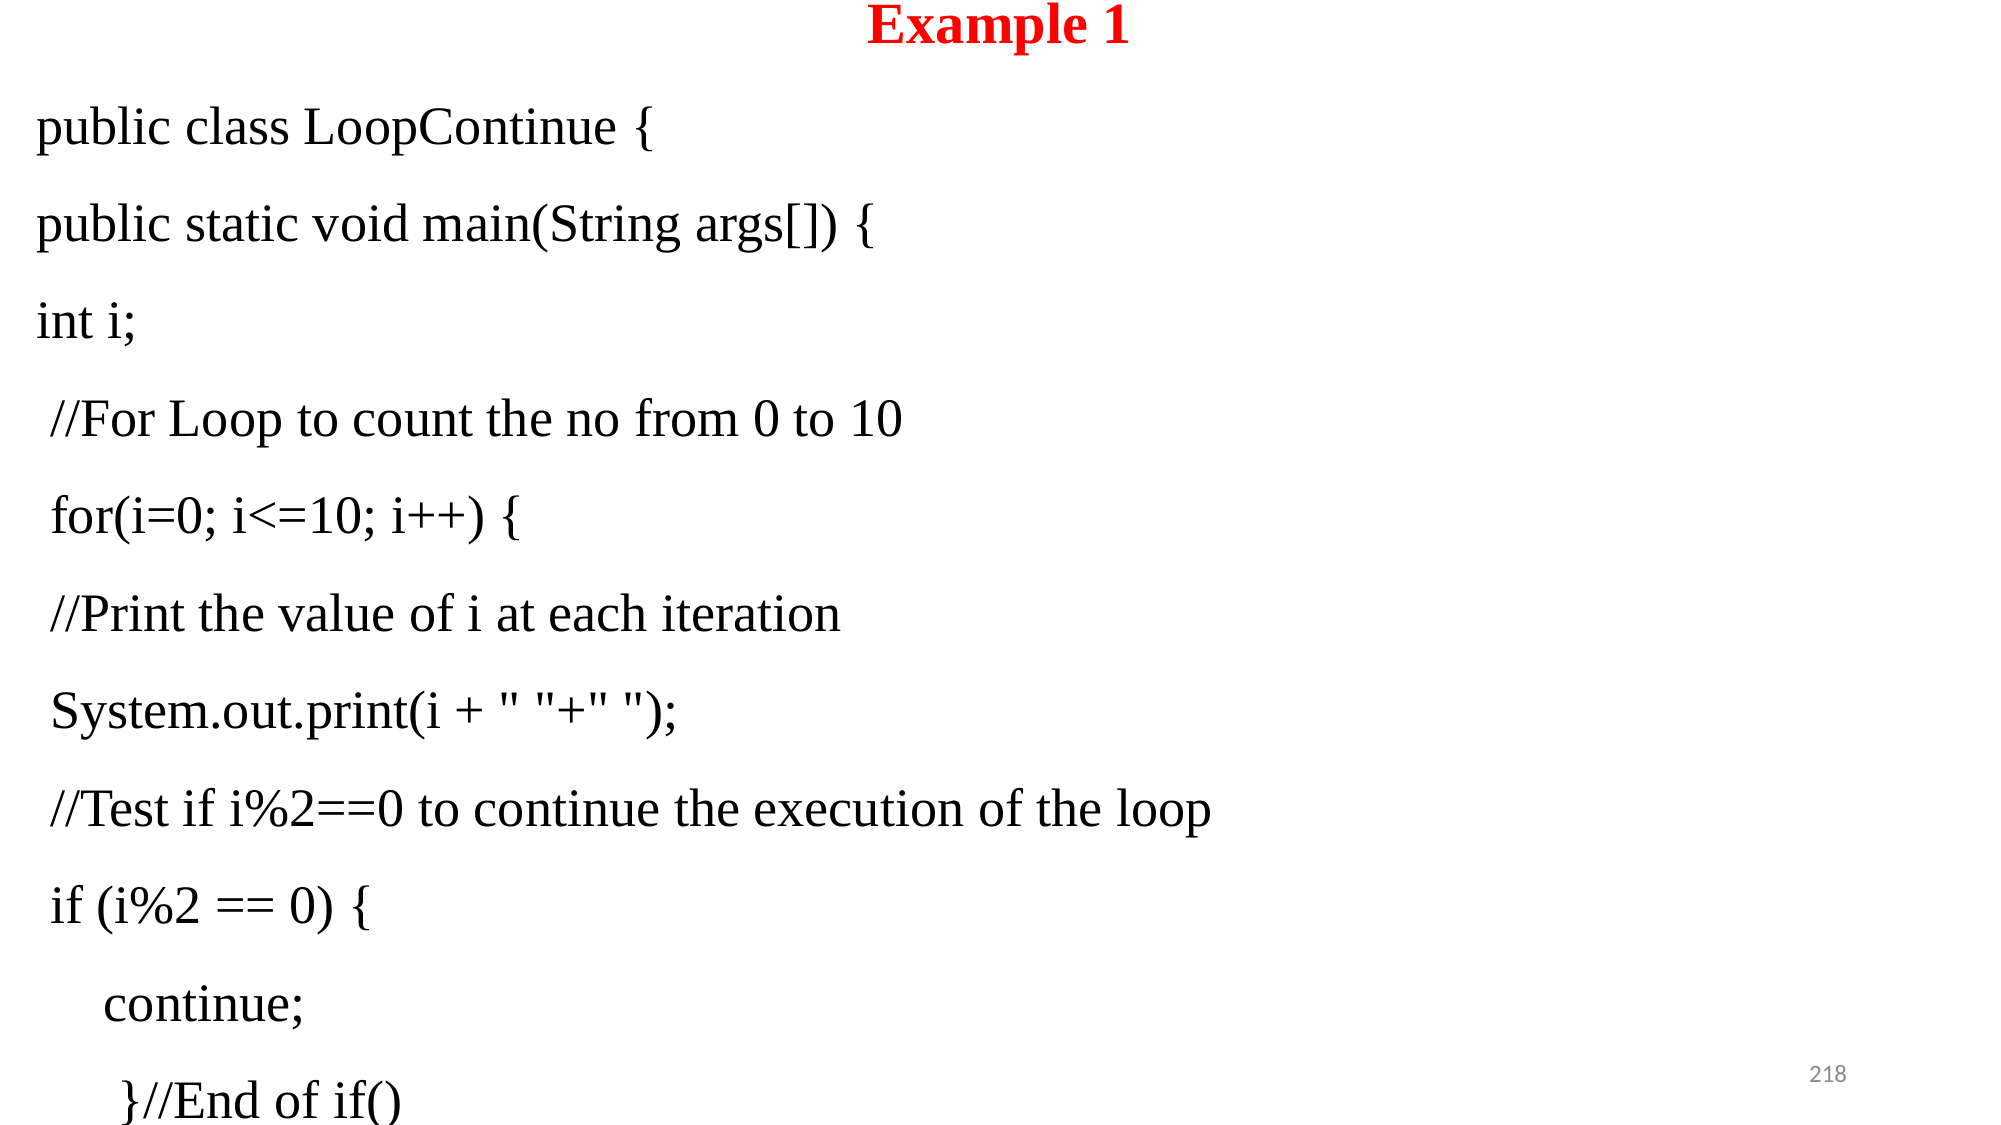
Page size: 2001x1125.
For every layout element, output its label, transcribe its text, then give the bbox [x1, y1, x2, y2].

slide_number 218 [1412, 1042, 1863, 1103]
list public class LoopContinue { public static void main(String args[]) { int i; //For Loop to count the no from 0 to 10 for(i=0; i<=10; i++) { //Print the value of i at each iteration System.out.print(i + " "+" "); //Test if i%2==0 to continue the execution of the loop if (i%2 == 0) { continue; }//End of if() [21, 50, 1984, 1125]
title Example 1 [324, 0, 1675, 50]
